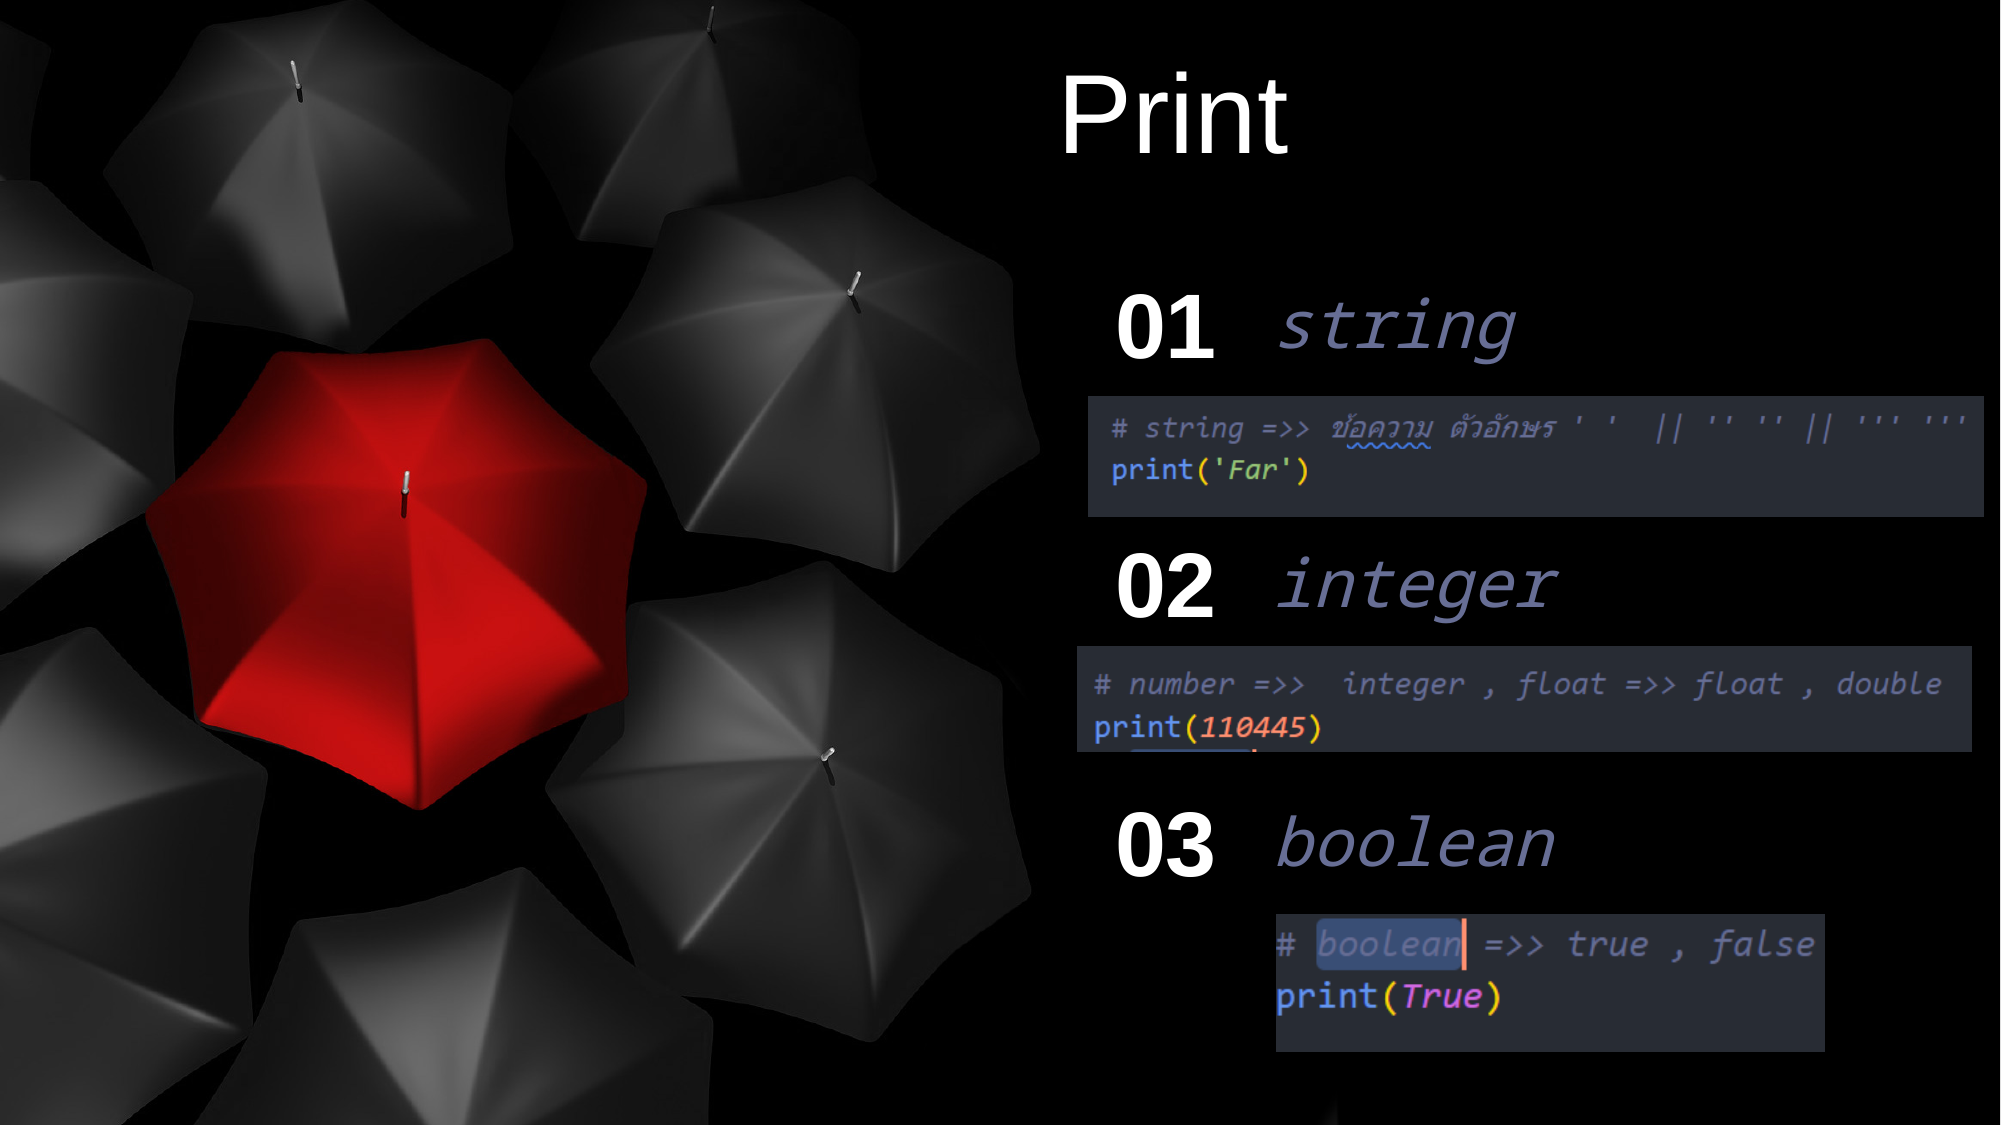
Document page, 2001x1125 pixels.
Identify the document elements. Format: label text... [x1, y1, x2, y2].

text_box Print [1042, 33, 1960, 184]
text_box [1077, 518, 1588, 645]
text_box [1077, 259, 1588, 386]
picture [0, 0, 2001, 1125]
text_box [1077, 777, 1588, 904]
